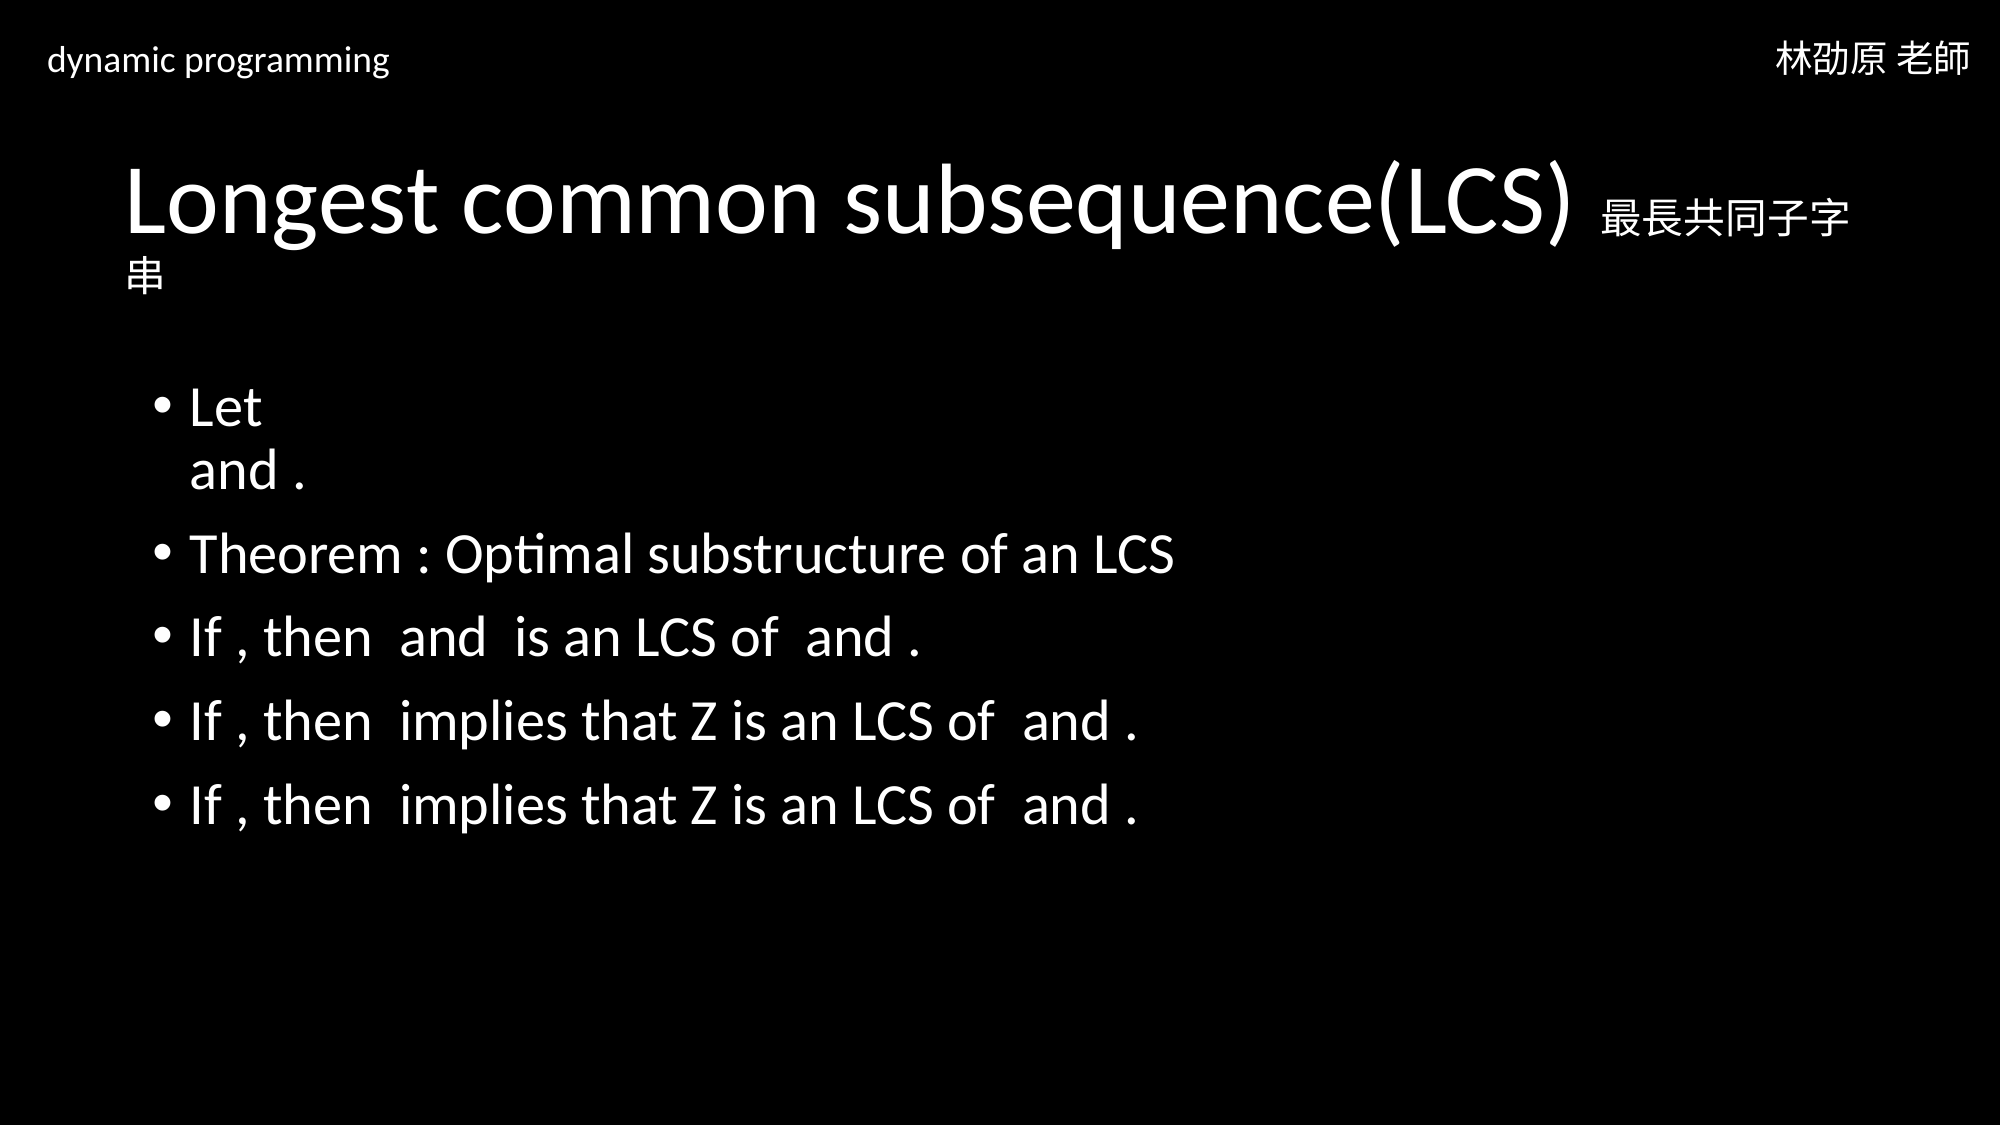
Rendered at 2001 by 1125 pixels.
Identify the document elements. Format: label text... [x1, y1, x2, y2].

title Longest common subsequence(LCS)最長共同子字串 [109, 114, 1905, 333]
text_box dynamic programming [32, 27, 406, 87]
text_box 林劭原 老師 [1760, 27, 1987, 87]
